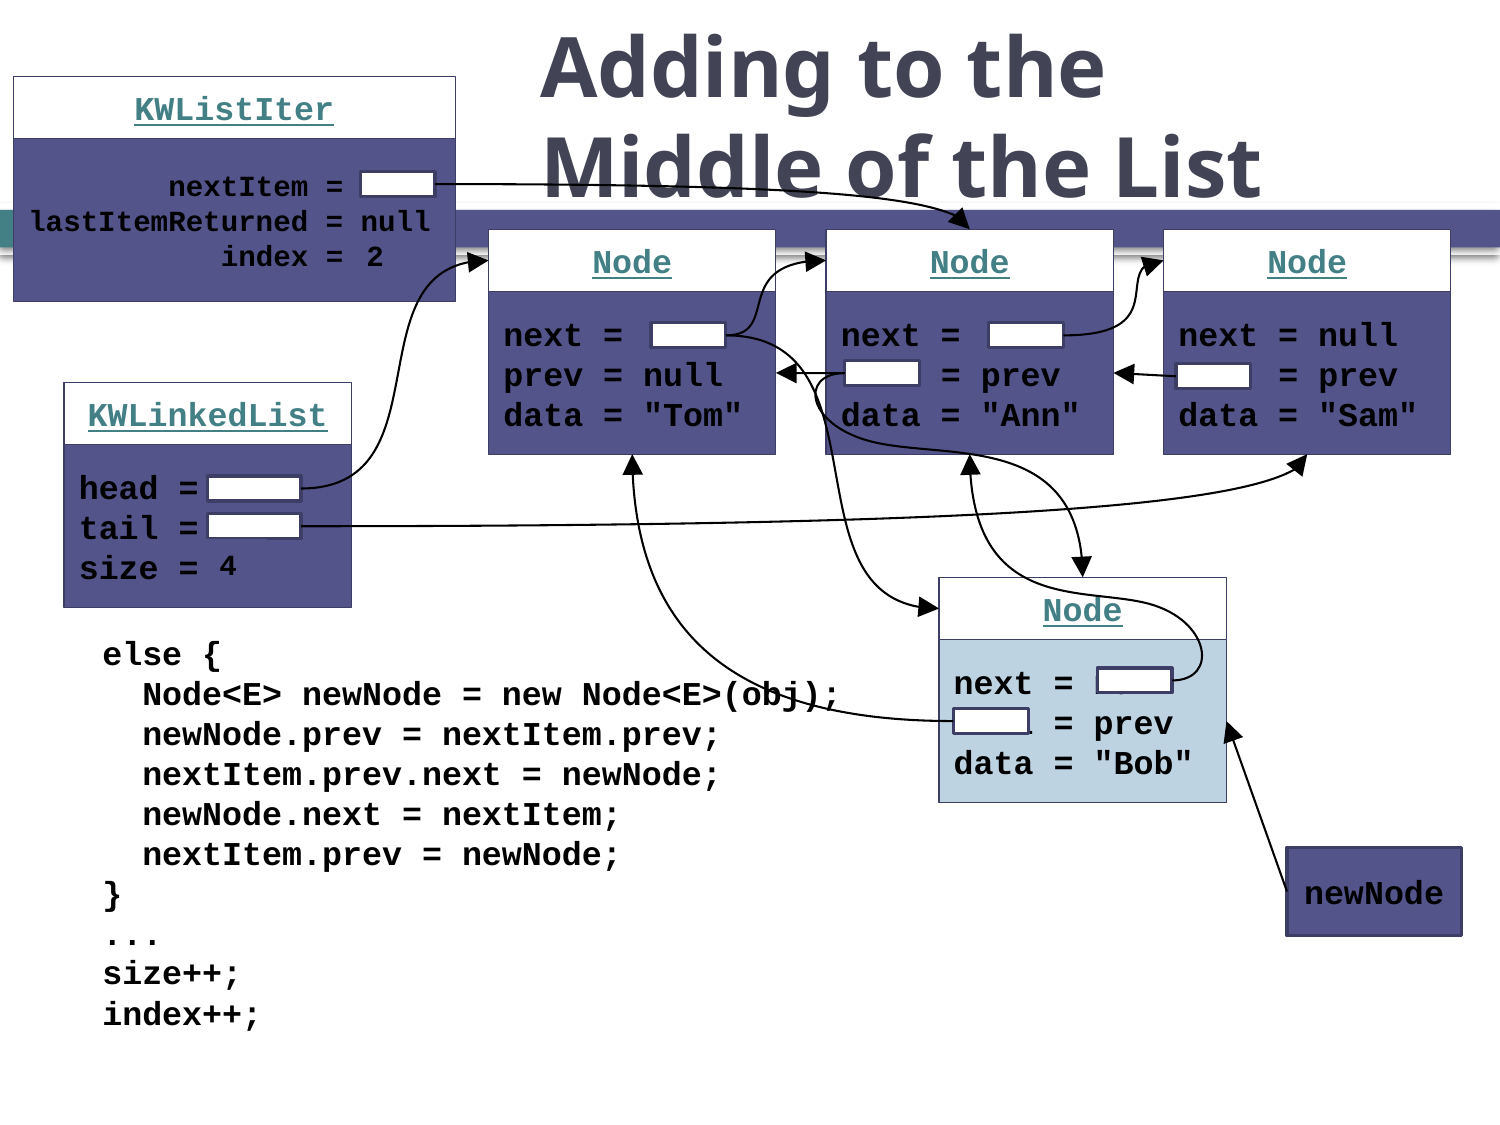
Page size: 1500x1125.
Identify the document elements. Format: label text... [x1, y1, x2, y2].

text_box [631, 453, 1029, 734]
text_box KWLinkedList [62, 381, 294, 443]
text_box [725, 260, 827, 335]
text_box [1173, 453, 1308, 527]
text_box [969, 453, 1173, 694]
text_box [1163, 228, 1452, 455]
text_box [844, 372, 1083, 578]
text_box [206, 512, 303, 540]
text_box head = null tail = null size = 3 [62, 443, 353, 609]
text_box KWListIter [12, 75, 457, 137]
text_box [1113, 372, 1177, 377]
text_box [359, 170, 437, 198]
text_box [300, 260, 489, 453]
title Adding to the Middle of the List [524, 44, 1426, 185]
text_box else { Node<E> newNode = new Node<E>(obj); newNode.prev = nextItem.prev; nextItem.prev.next = newNode; newNode.next = nextItem; nextItem.prev = newNode; } ... size++; index++; [87, 624, 910, 1039]
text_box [300, 453, 631, 527]
text_box Node [824, 228, 1115, 290]
text_box [987, 321, 1065, 349]
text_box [938, 576, 1462, 937]
text_box 4 [203, 537, 269, 590]
text_box next = = prev data = "Ann" [832, 290, 1115, 452]
text_box 2 [350, 237, 415, 259]
text_box [206, 474, 294, 503]
text_box nextItem = null lastItemReturned = null index = 1 [12, 137, 457, 303]
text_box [1063, 260, 1164, 336]
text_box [725, 335, 940, 609]
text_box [434, 183, 971, 230]
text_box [488, 239, 777, 452]
